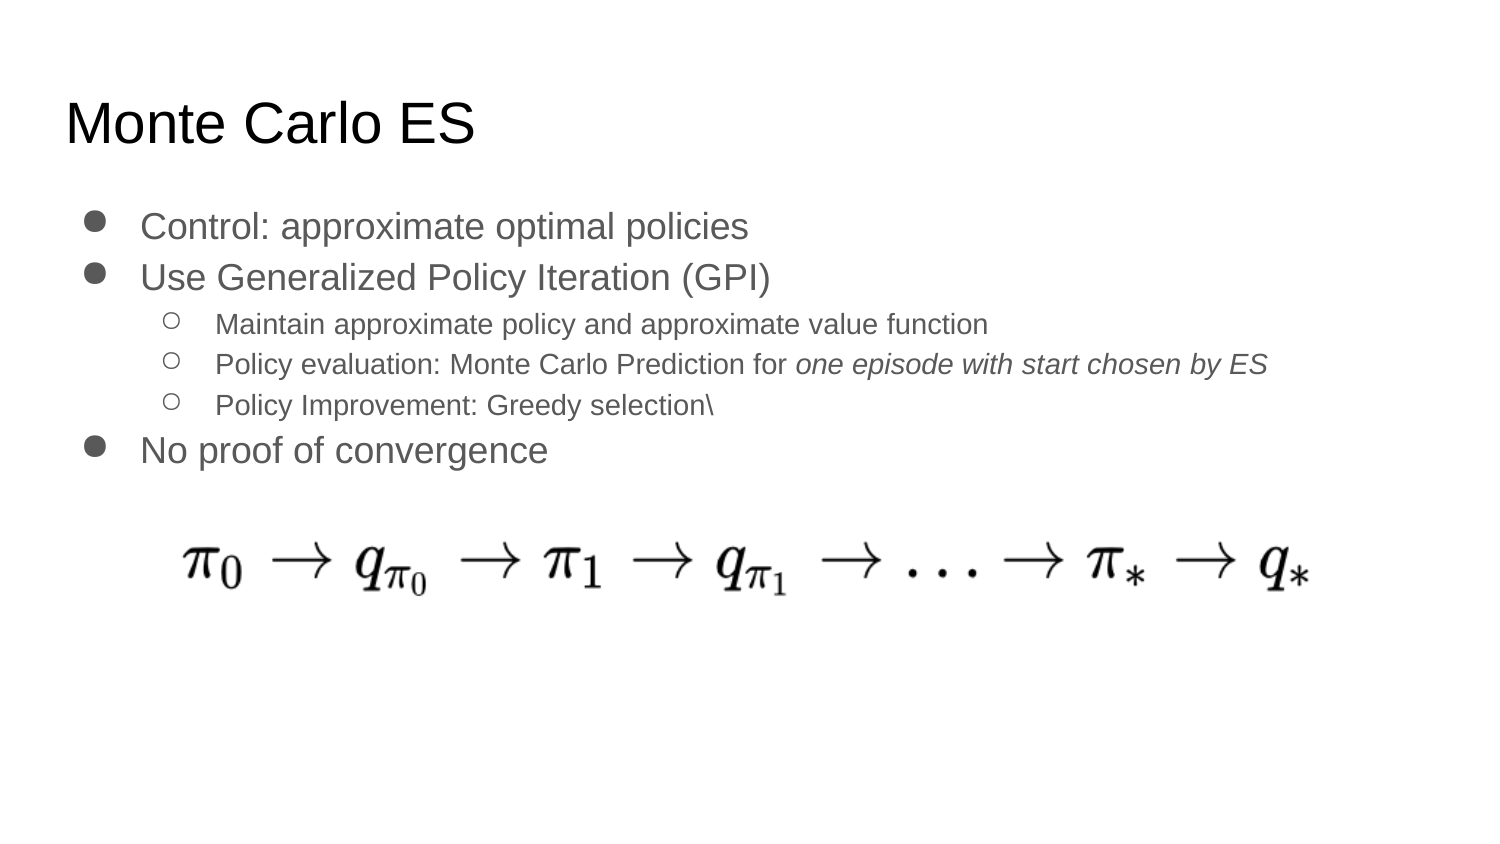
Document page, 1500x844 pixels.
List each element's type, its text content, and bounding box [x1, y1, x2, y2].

text_box [166, 537, 1334, 602]
text_box Control: approximate optimal policies Use Generalized Policy Iteration (GPI) Maintain approximate policy and approximate value function Policy evaluation: Monte Carlo Prediction for one episode with start chosen by ES Policy Improvement: Greedy selection\ No proof of convergence [77, 192, 1271, 472]
title Monte Carlo ES [63, 82, 479, 226]
